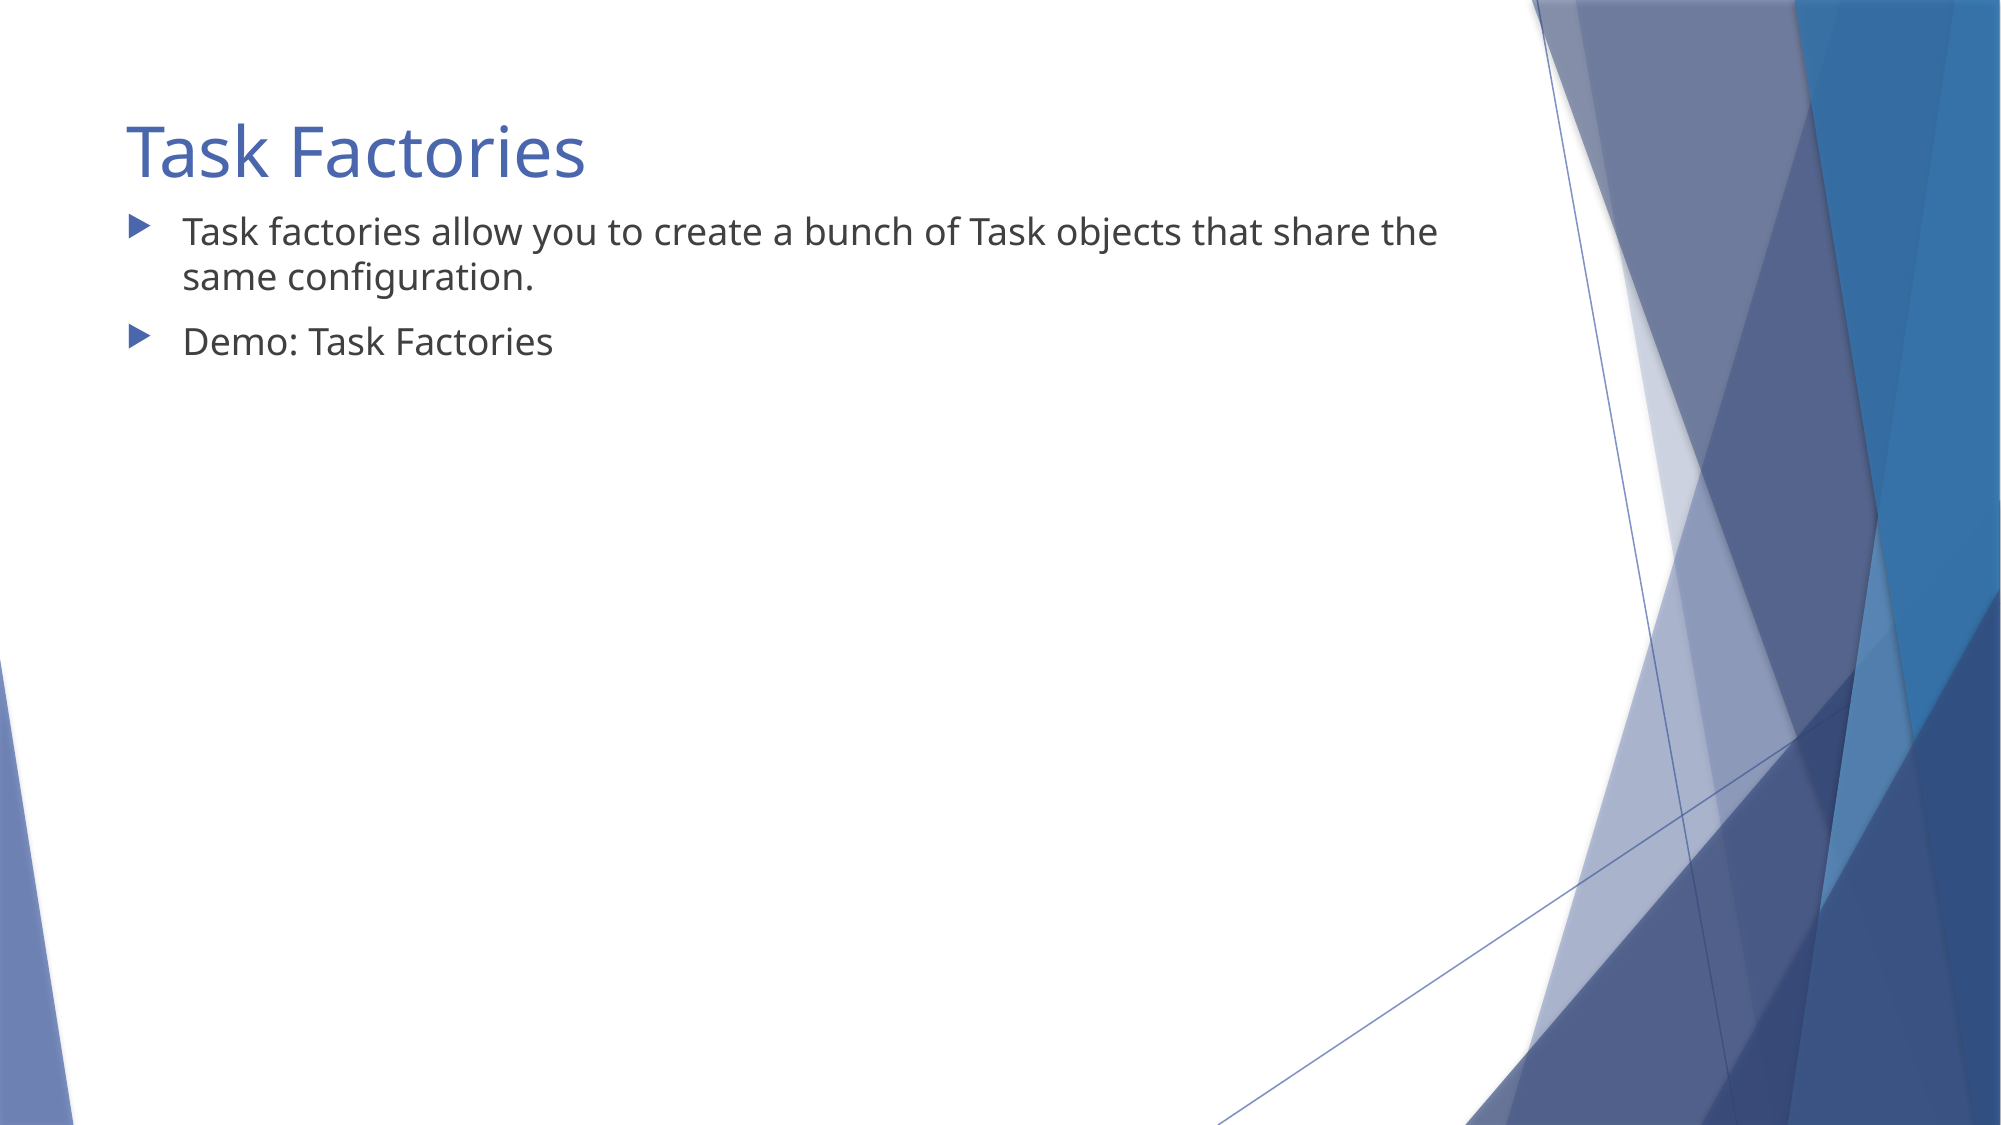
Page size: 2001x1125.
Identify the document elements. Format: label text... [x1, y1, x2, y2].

title Task Factories [111, 99, 1522, 200]
list Task factories allow you to create a bunch of Task objects that share the same configuration. Demo: Task Factories [111, 200, 1522, 1079]
